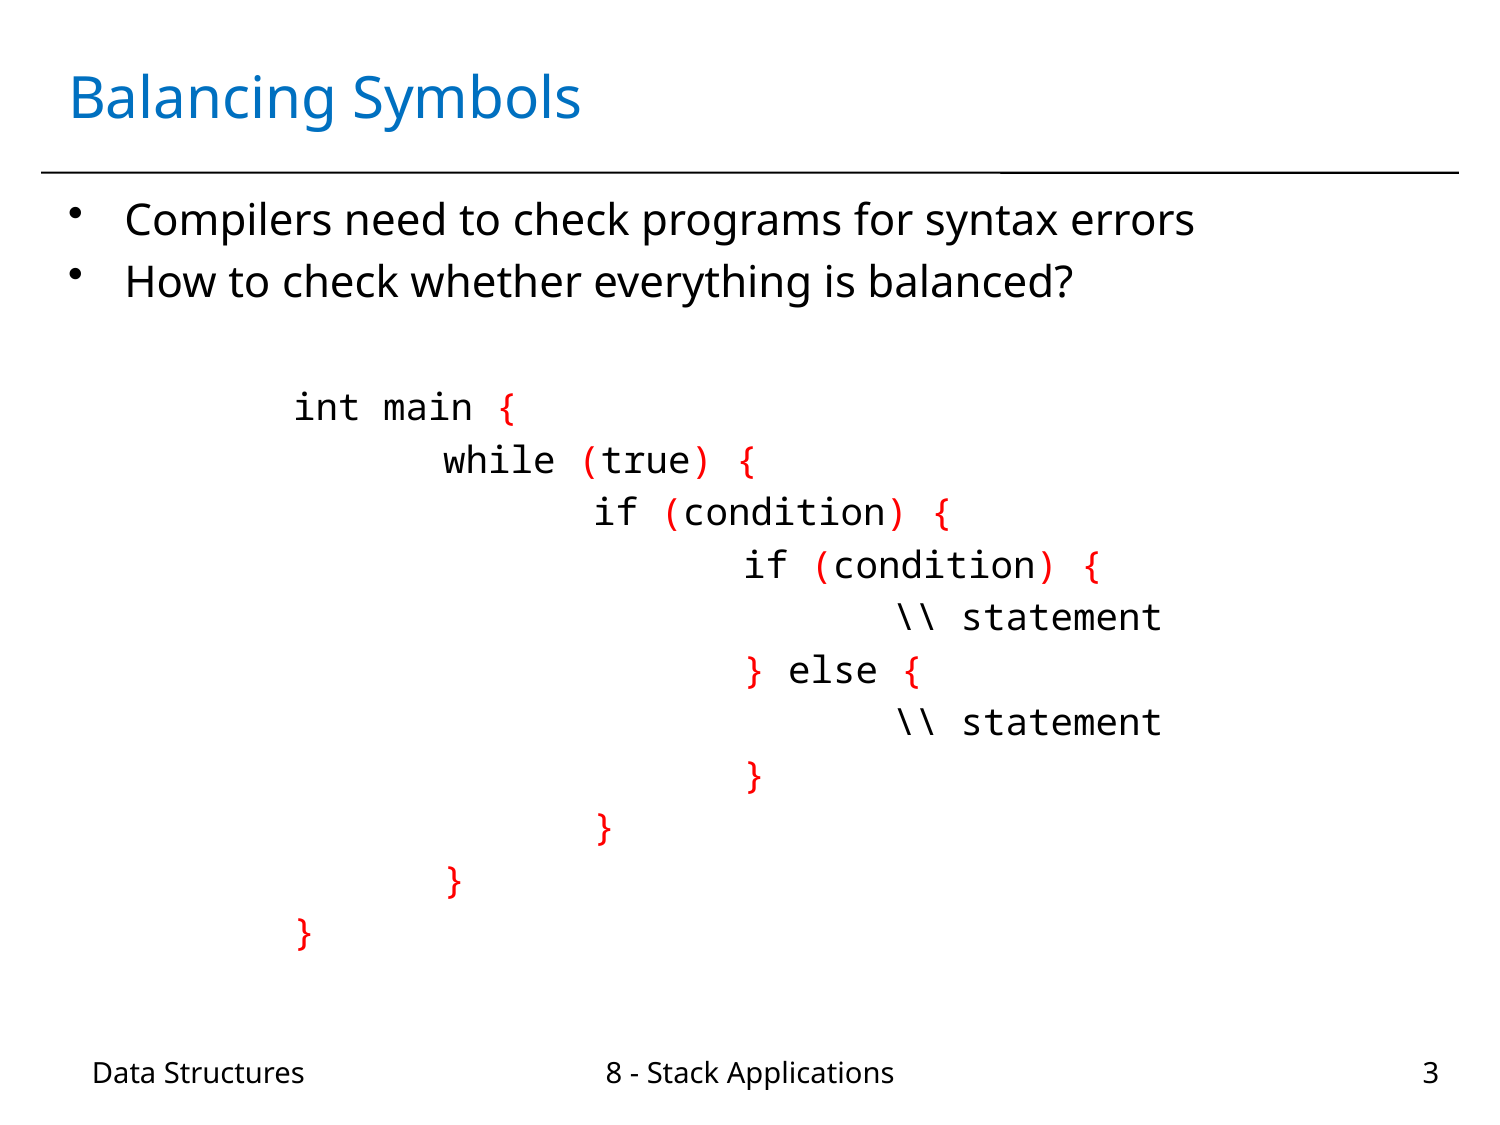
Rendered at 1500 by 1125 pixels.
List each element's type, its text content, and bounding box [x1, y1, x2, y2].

slide_number 3 [1104, 1046, 1455, 1125]
list Compilers need to check programs for syntax errors How to check whether everything is balanced? int main { while (true) { if (condition) { if (condition) { \\ statement } else { \\ statement } } } } [52, 184, 1448, 1024]
slide_number Data Structures [76, 1046, 428, 1125]
title Balancing Symbols [52, 30, 1448, 159]
footer 8 - Stack Applications [502, 1046, 999, 1125]
